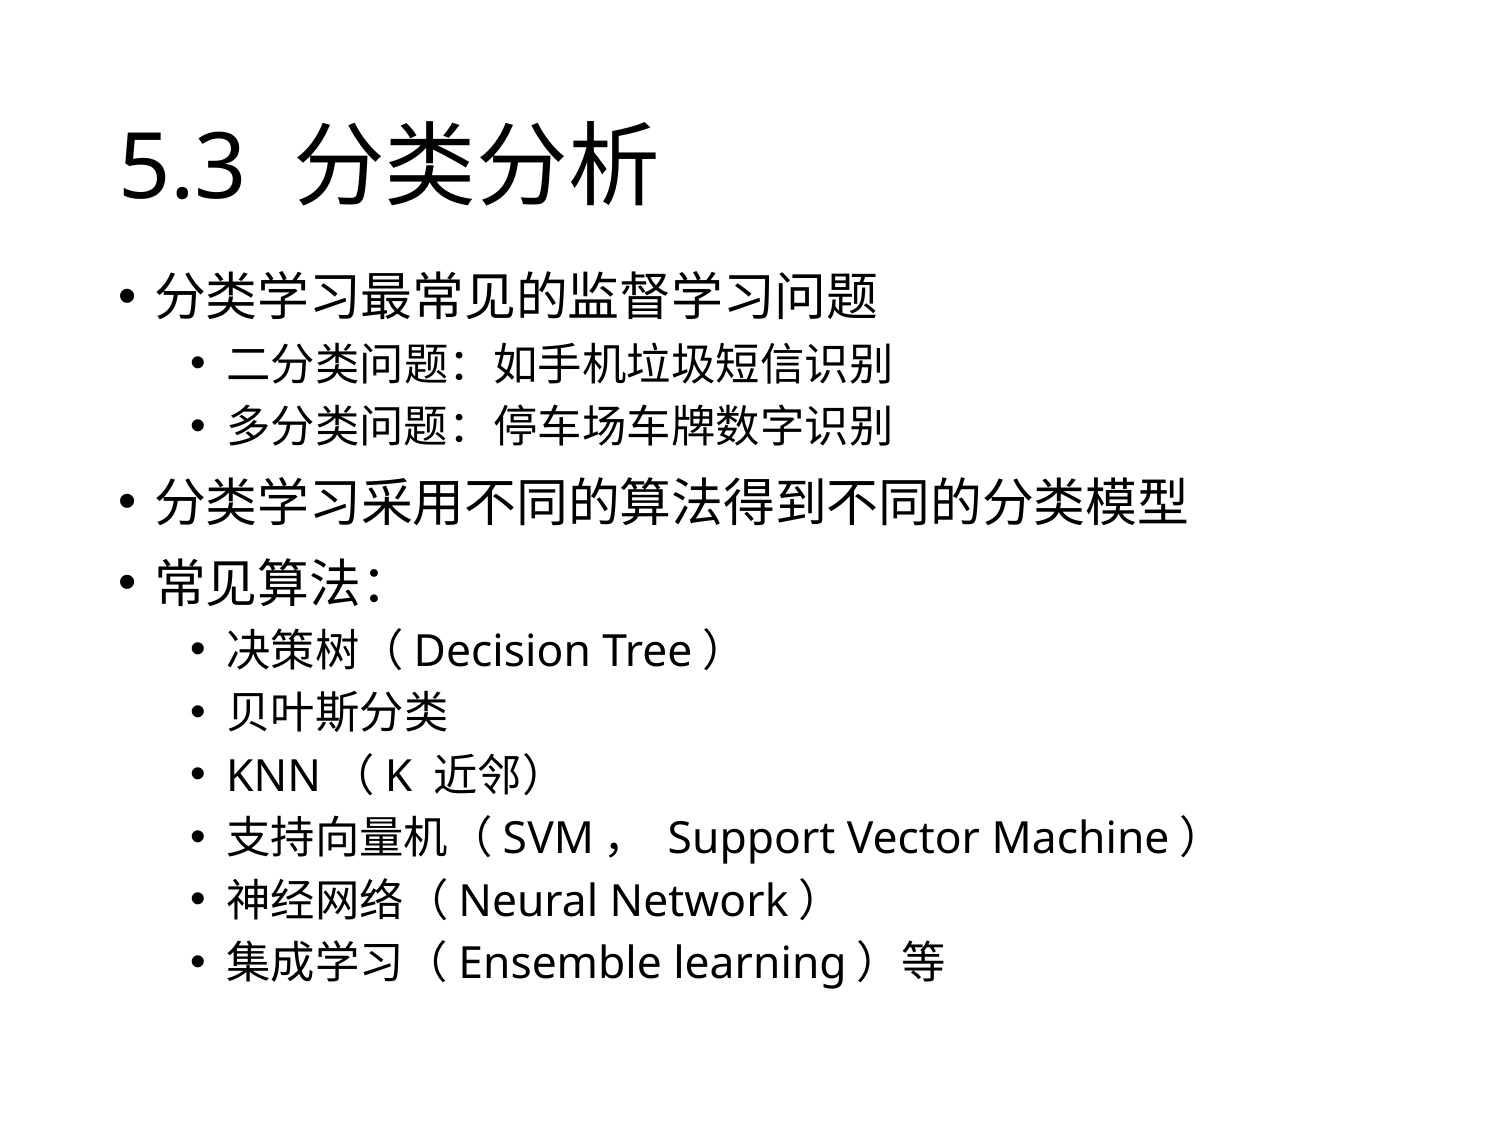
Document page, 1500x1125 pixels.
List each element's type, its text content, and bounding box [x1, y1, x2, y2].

title 5.3 分类分析 [103, 59, 1397, 278]
text_box 分类学习最常见的监督学习问题 二分类问题：如手机垃圾短信识别 多分类问题：停车场车牌数字识别 分类学习采用不同的算法得到不同的分类模型 常见算法： 决策树（Decision Tree） 贝叶斯分类 KNN（K 近邻） 支持向量机（SVM， Support Vector Machine） 神经网络（Neural Network） 集成学习（Ensemble learning）等 [103, 256, 1369, 998]
